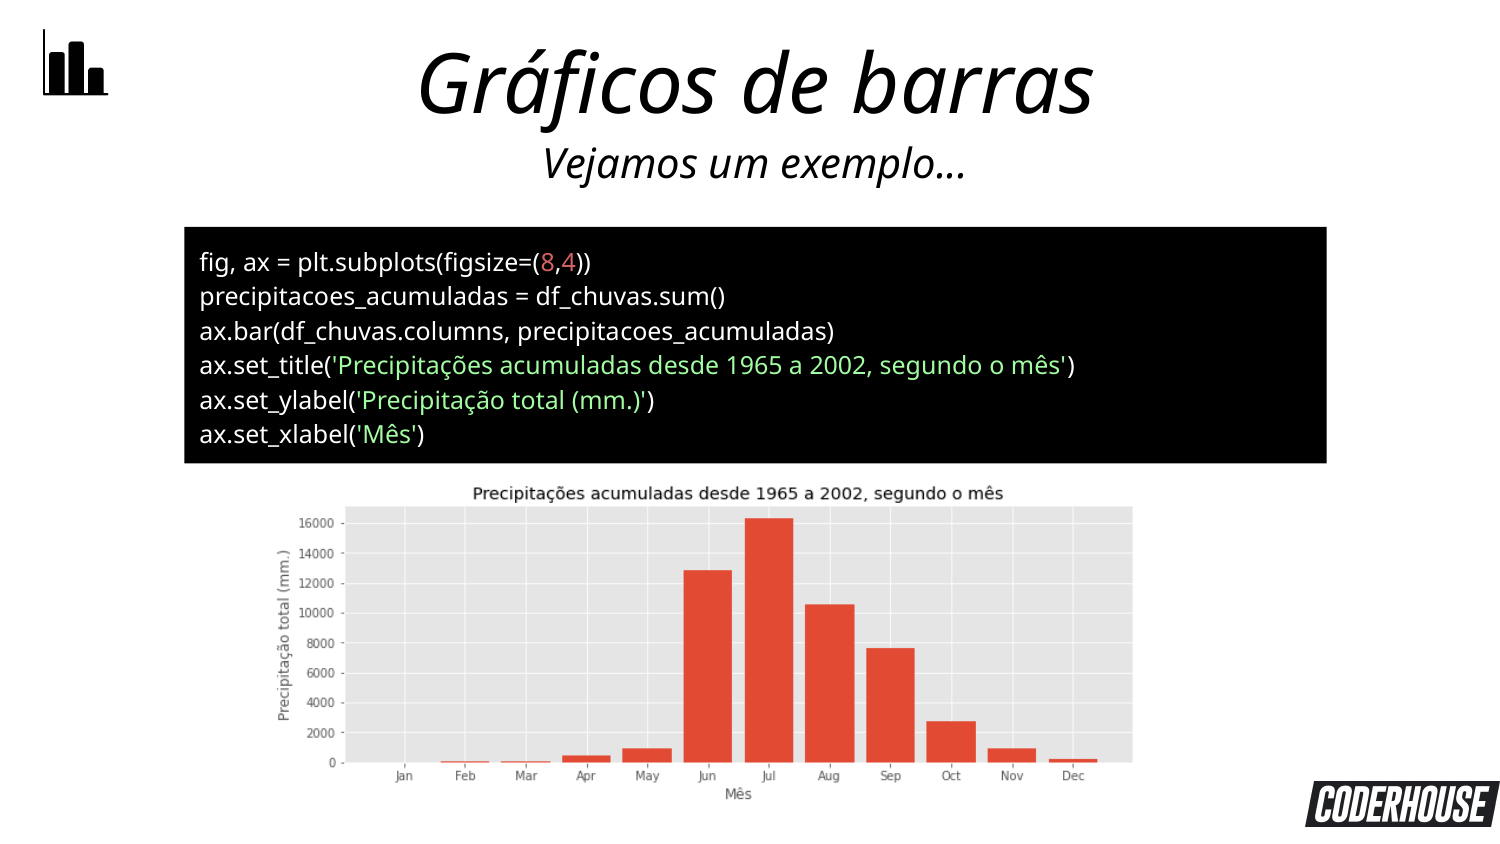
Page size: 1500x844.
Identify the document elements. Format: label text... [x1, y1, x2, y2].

picture [35, 22, 114, 101]
picture [270, 477, 1141, 811]
picture [1305, 781, 1500, 828]
text_box fig, ax = plt.subplots(figsize=(8,4)) precipitacoes_acumuladas = df_chuvas.sum() ax.bar(df_chuvas.columns, precipitacoes_acumuladas) ax.set_title('Precipitações acumuladas desde 1965 a 2002, segundo o mês') ax.set_ylabel('Precipitação total (mm.)') ax.set_xlabel('Mês') [184, 226, 1327, 464]
text_box Gráficos de barras Vejamos um exemplo... [184, 0, 1327, 163]
